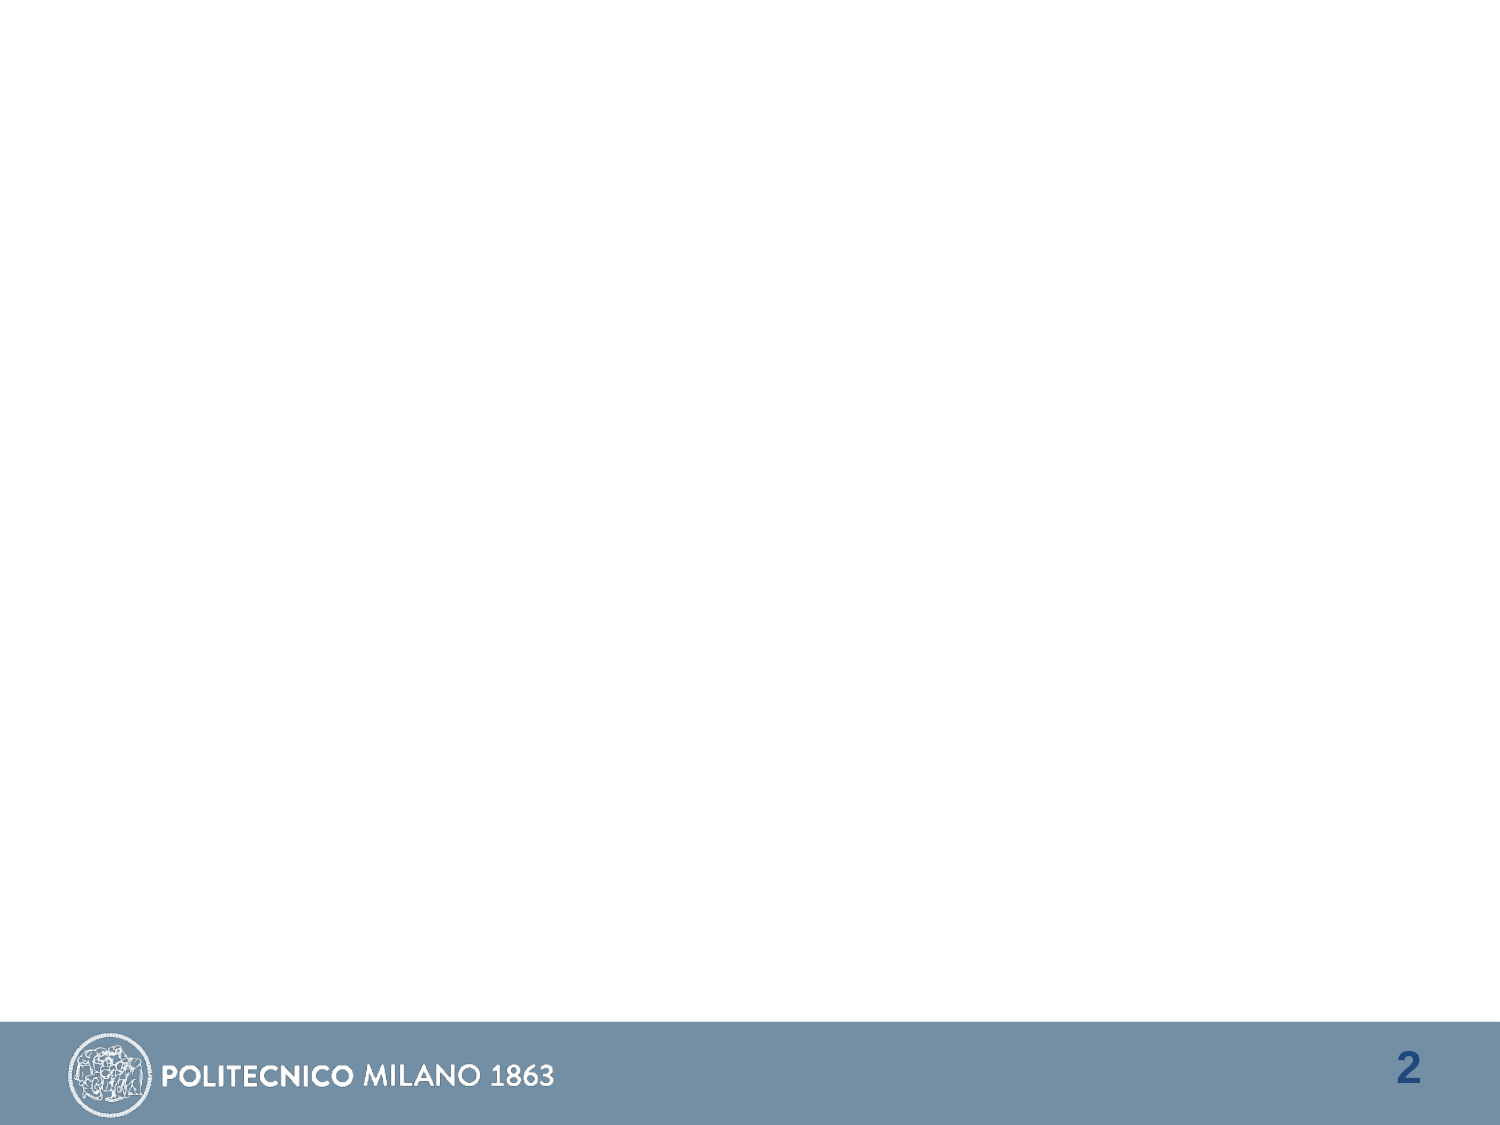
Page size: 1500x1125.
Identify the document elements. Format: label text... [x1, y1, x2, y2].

picture [62, 1027, 561, 1122]
title 2 [1381, 1030, 1441, 1111]
